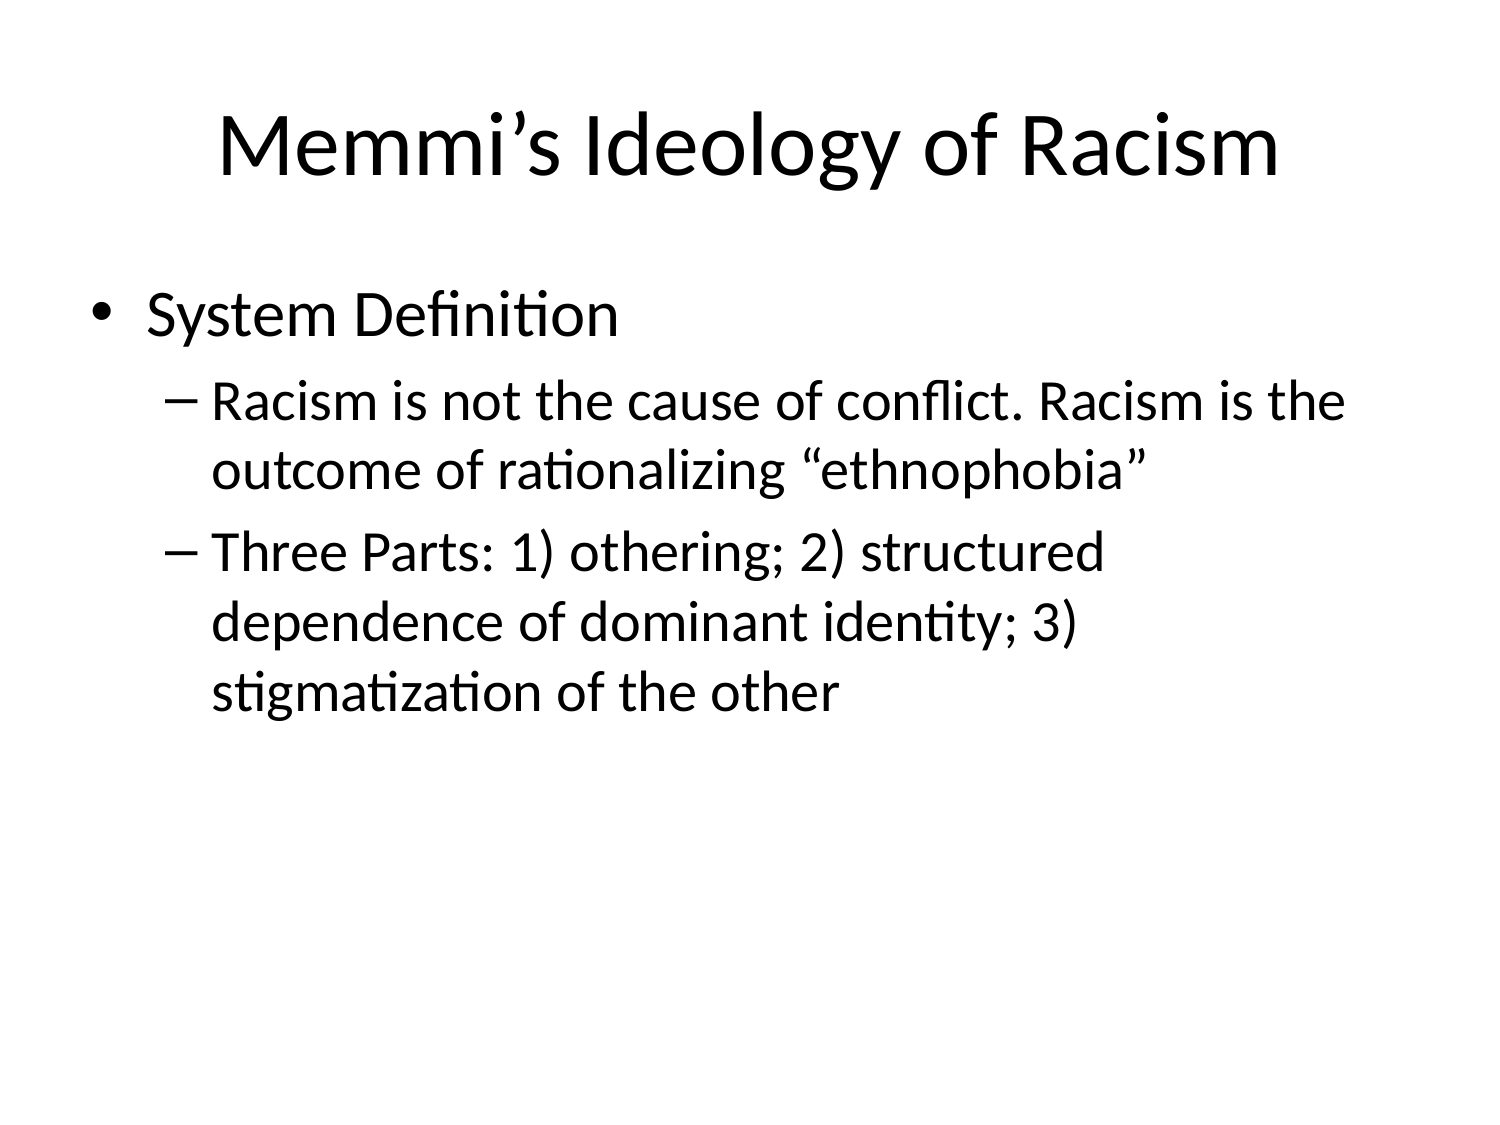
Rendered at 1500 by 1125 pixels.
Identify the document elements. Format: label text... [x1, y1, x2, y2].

title Memmi’s Ideology of Racism [75, 45, 1425, 233]
list System Definition Racism is not the cause of conflict. Racism is the outcome of rationalizing “ethnophobia” Three Parts: 1) othering; 2) structured dependence of dominant identity; 3) stigmatization of the other [75, 262, 1425, 1005]
